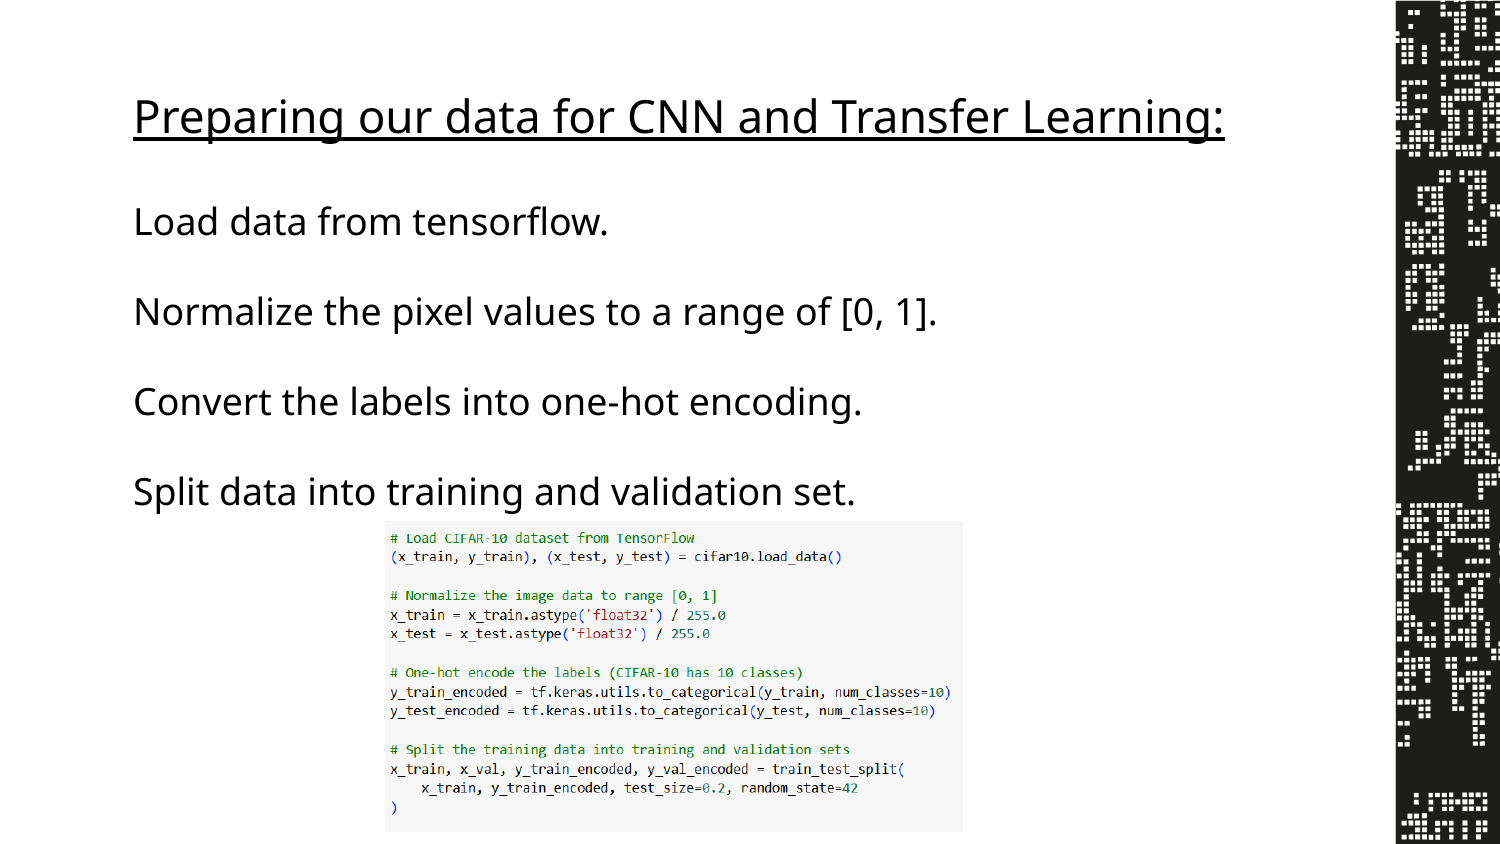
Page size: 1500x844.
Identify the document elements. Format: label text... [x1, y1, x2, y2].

subtitle [141, 167, 1207, 560]
picture [1396, 2, 1500, 843]
title Preparing our data for CNN and Transfer Learning: Load data from tensorflow. Normalize the pixel values to a range of [0, 1]. Convert the labels into one-hot encoding. Split data into training and validation set. [118, 72, 1382, 167]
picture [384, 521, 964, 832]
